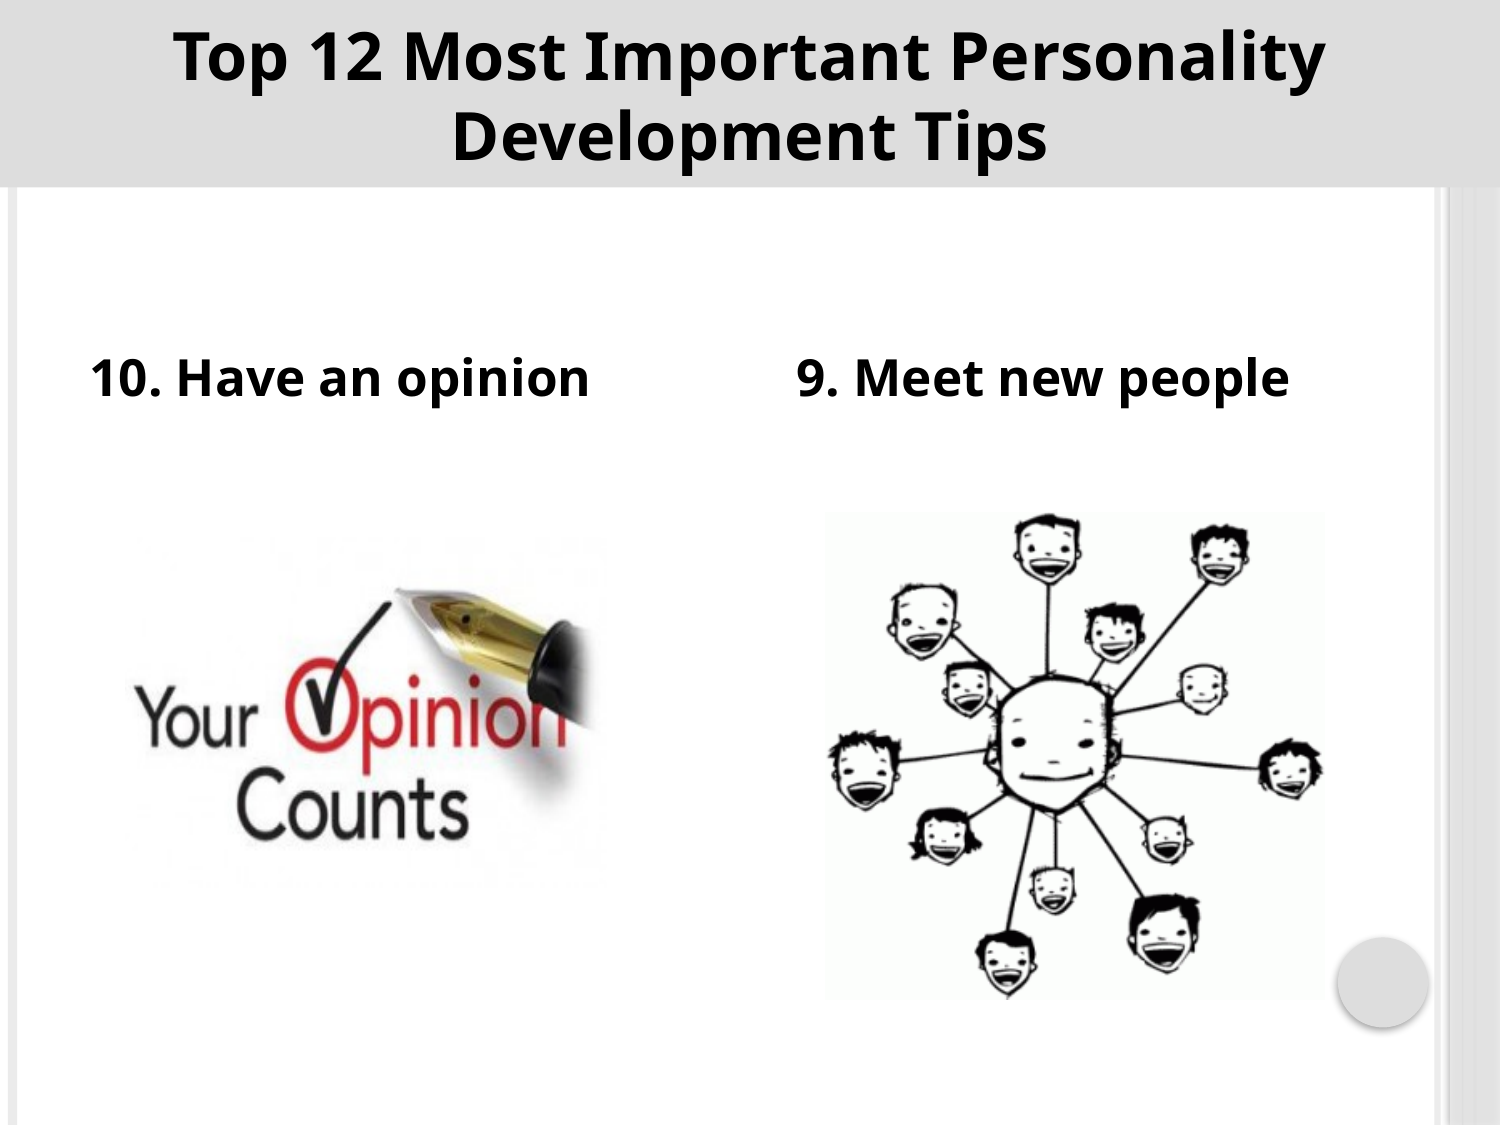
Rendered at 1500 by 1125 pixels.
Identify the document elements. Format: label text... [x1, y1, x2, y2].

text_box 9. Meet new people [749, 337, 1338, 463]
list Top 12 Most Important Personality Development Tips [0, 0, 1500, 188]
text_box 10. Have an opinion [74, 337, 663, 463]
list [824, 511, 1326, 1001]
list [124, 536, 607, 889]
